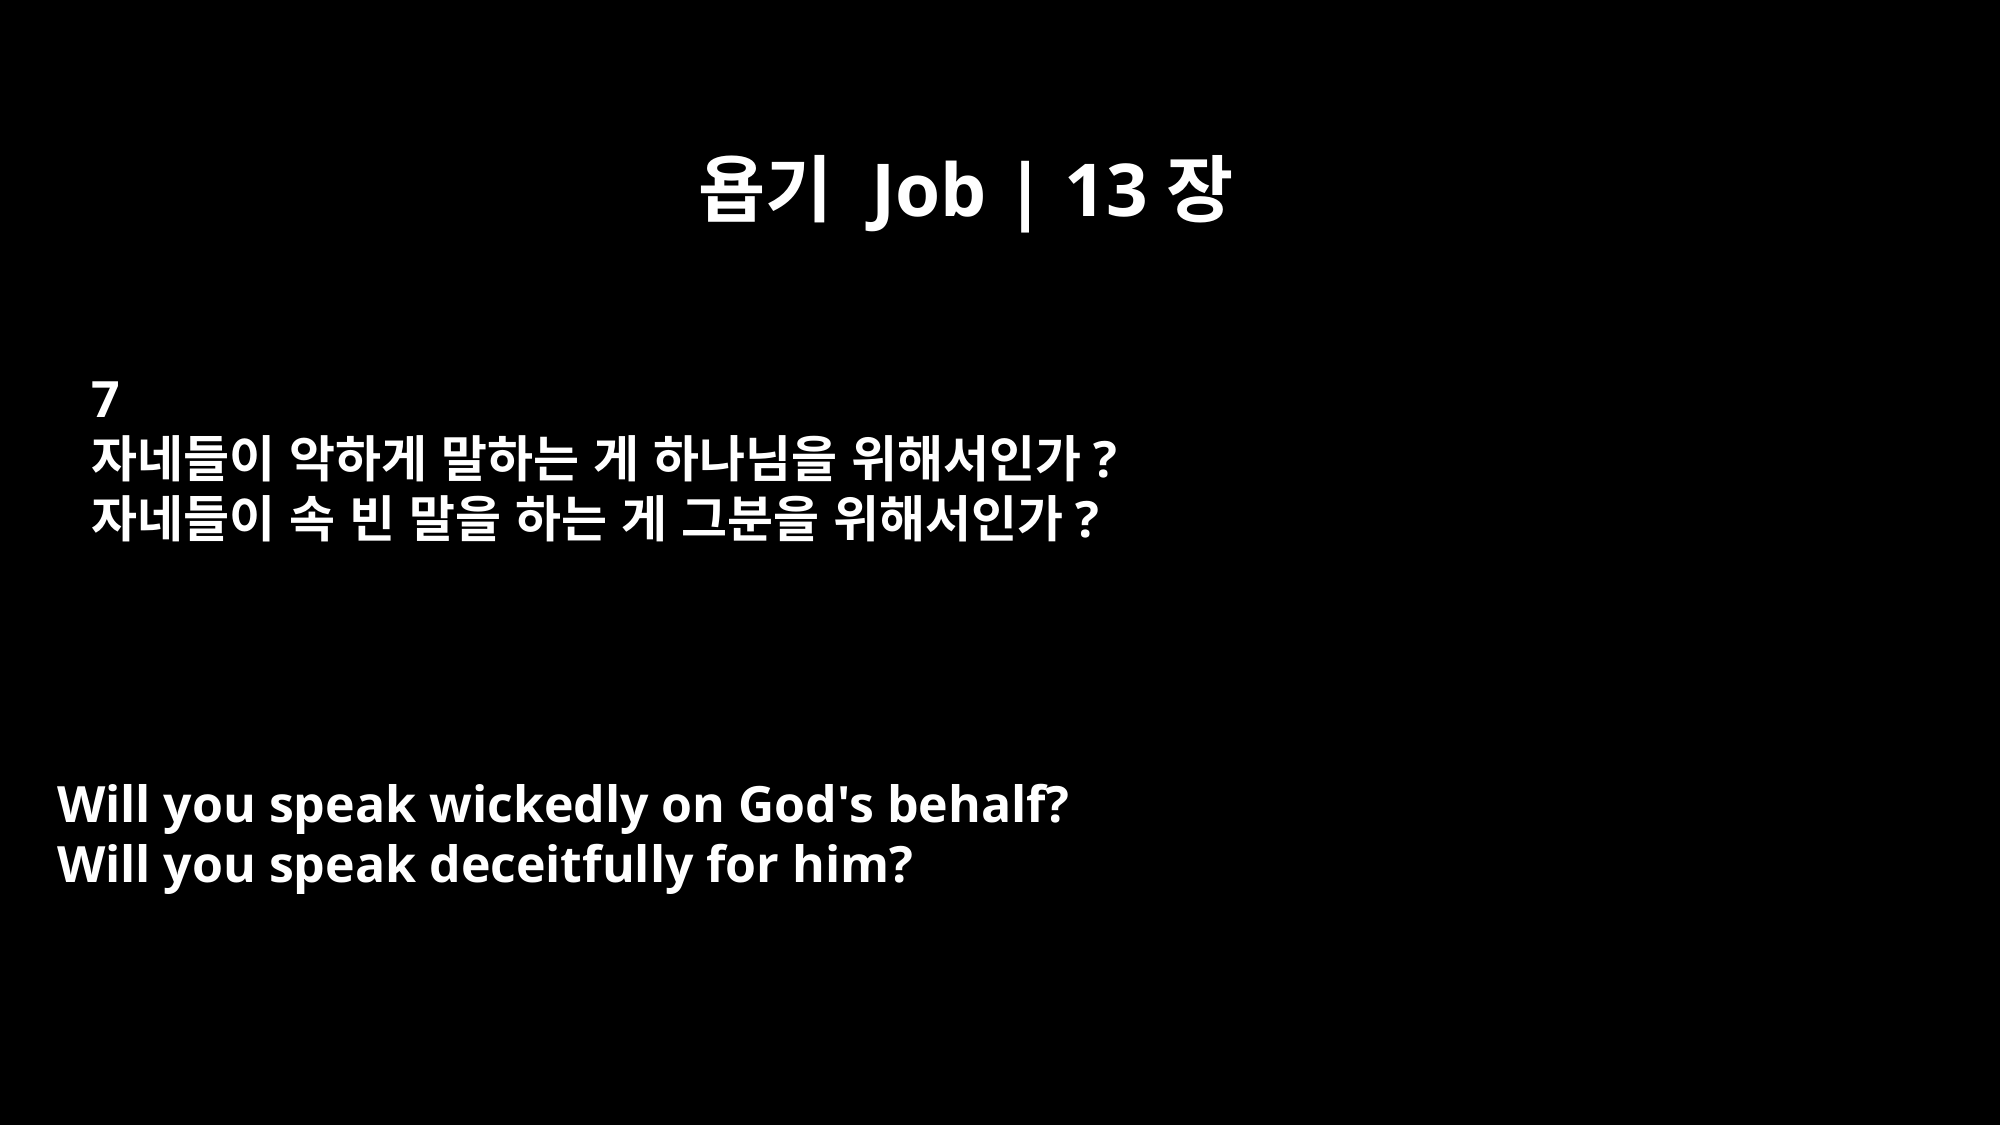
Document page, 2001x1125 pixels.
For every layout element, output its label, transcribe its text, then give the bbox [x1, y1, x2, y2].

text_box 욥기 Job | 13장 [683, 136, 1249, 239]
text_box 7 자네들이 악하게 말하는 게 하나님을 위해서인가? 자네들이 속 빈 말을 하는 게 그분을 위해서인가? [76, 359, 1146, 555]
text_box Will you speak wickedly on God's behalf? Will you speak deceitfully for him? [42, 764, 1098, 900]
